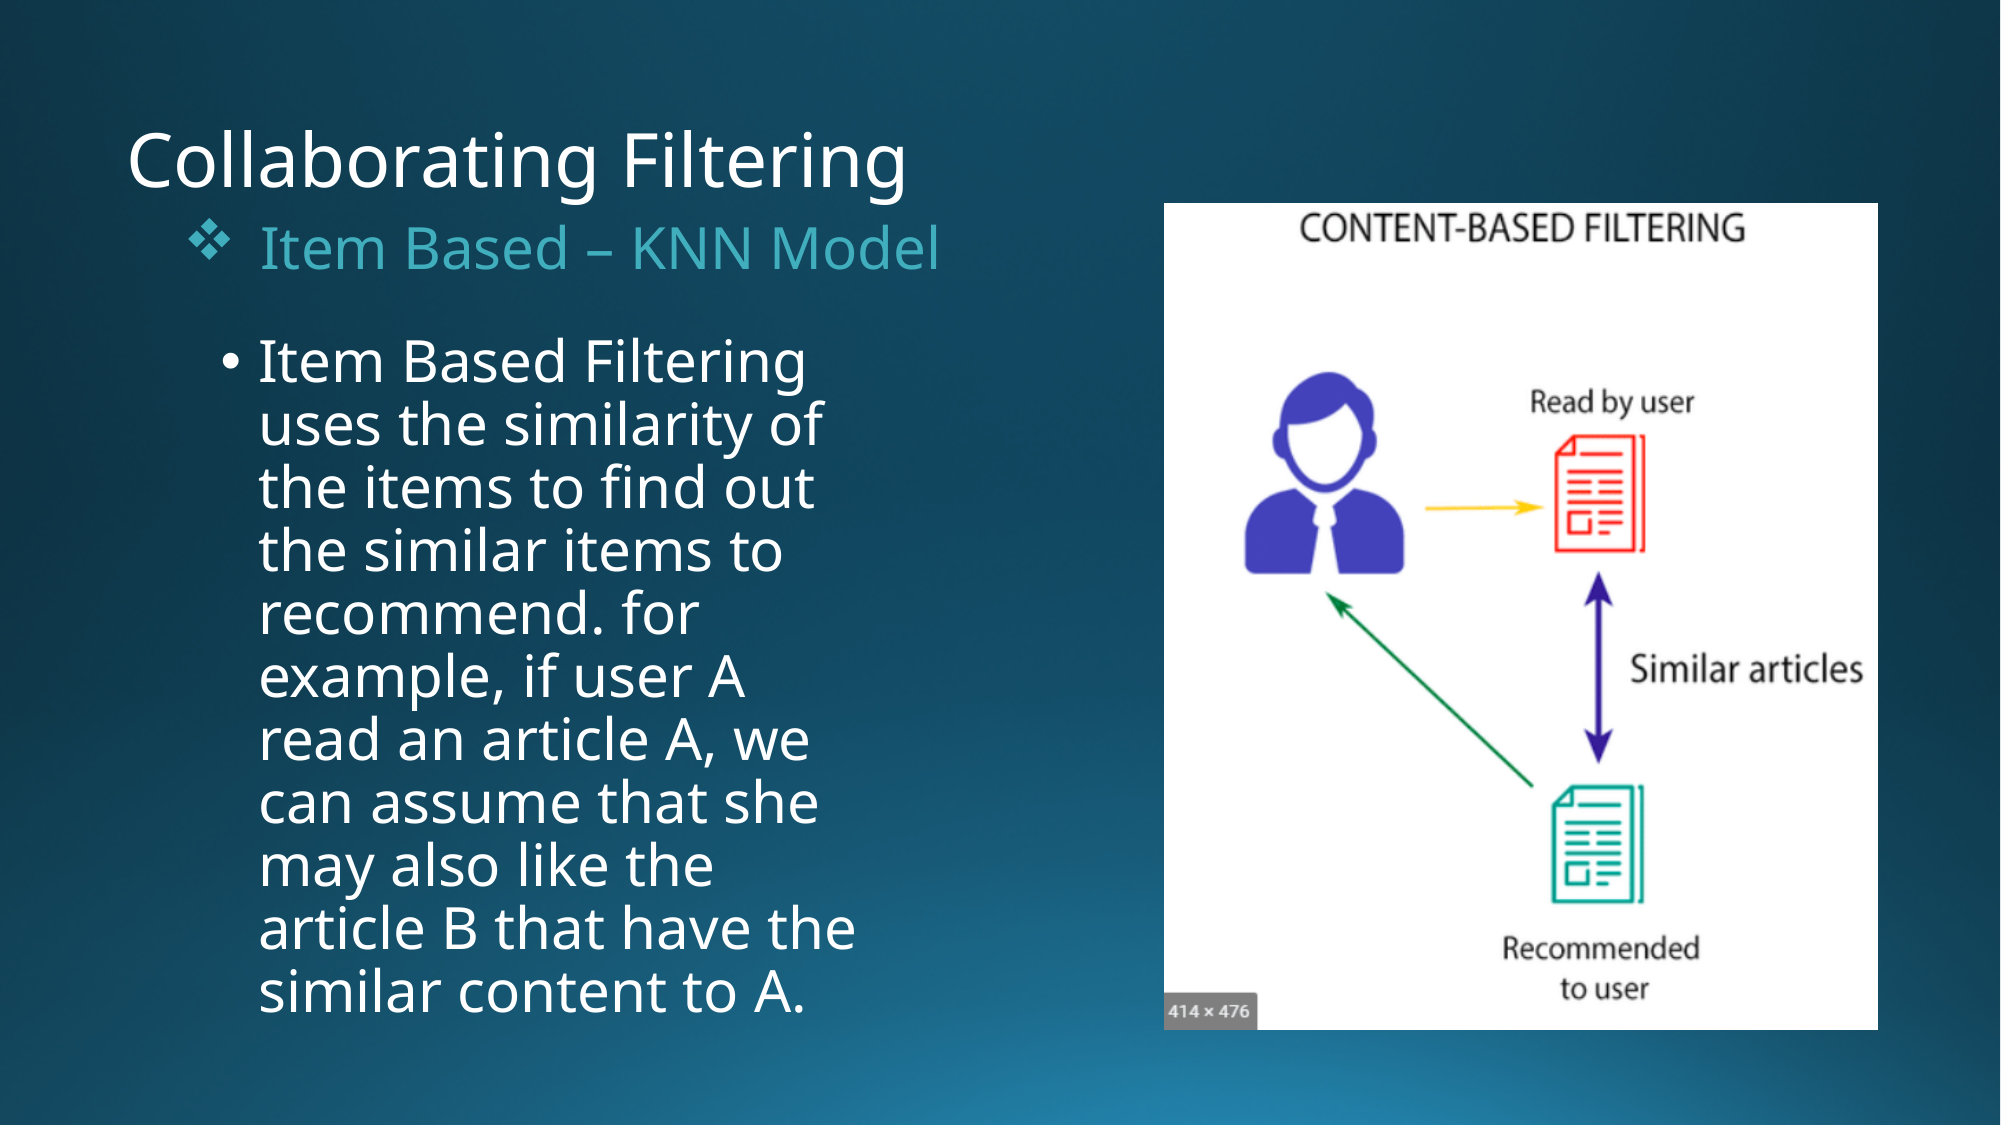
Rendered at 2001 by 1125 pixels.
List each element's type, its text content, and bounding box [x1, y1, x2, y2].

picture [0, 0, 2001, 1125]
text_box Item Based – KNN Model [168, 203, 1164, 325]
list Item Based Filtering uses the similarity of the items to find out the similar items to recommend. for example, if user A read an article A, we can assume that she may also like the article B that have the similar content to A. [205, 325, 879, 992]
title Collaborating Filtering [111, 103, 1522, 225]
